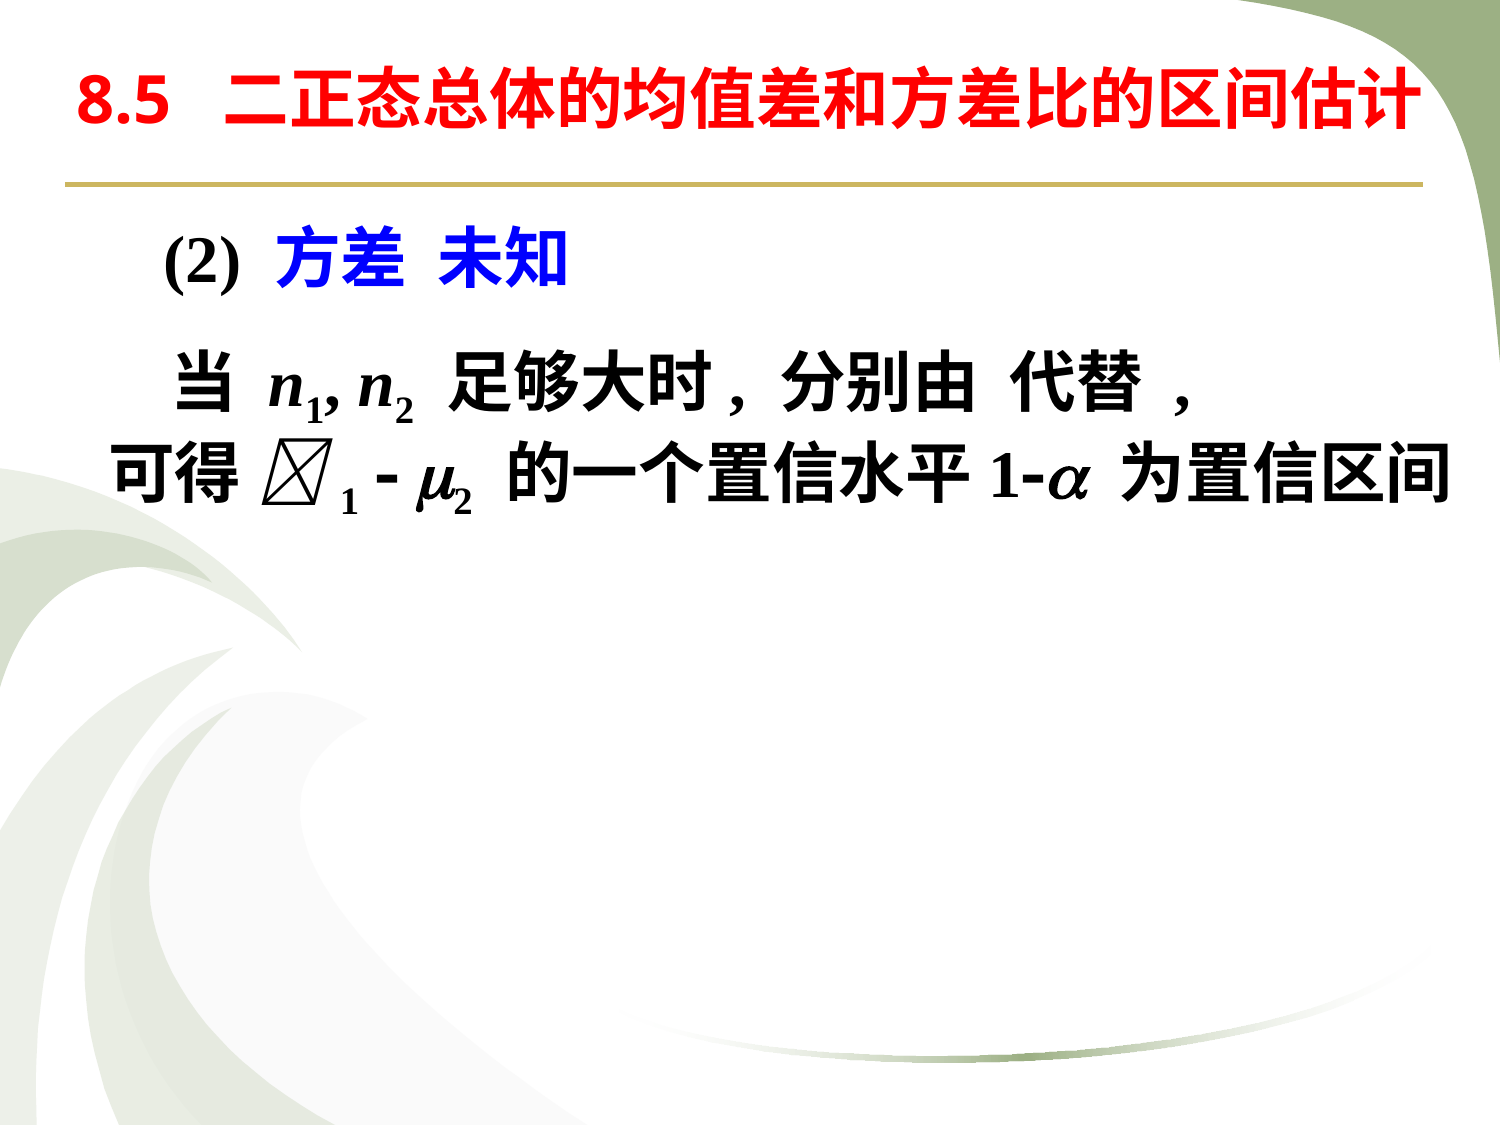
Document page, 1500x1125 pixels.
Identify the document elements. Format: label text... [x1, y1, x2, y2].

text_box 8.5 二正态总体的均值差和方差比的区间估计 [61, 49, 1439, 144]
